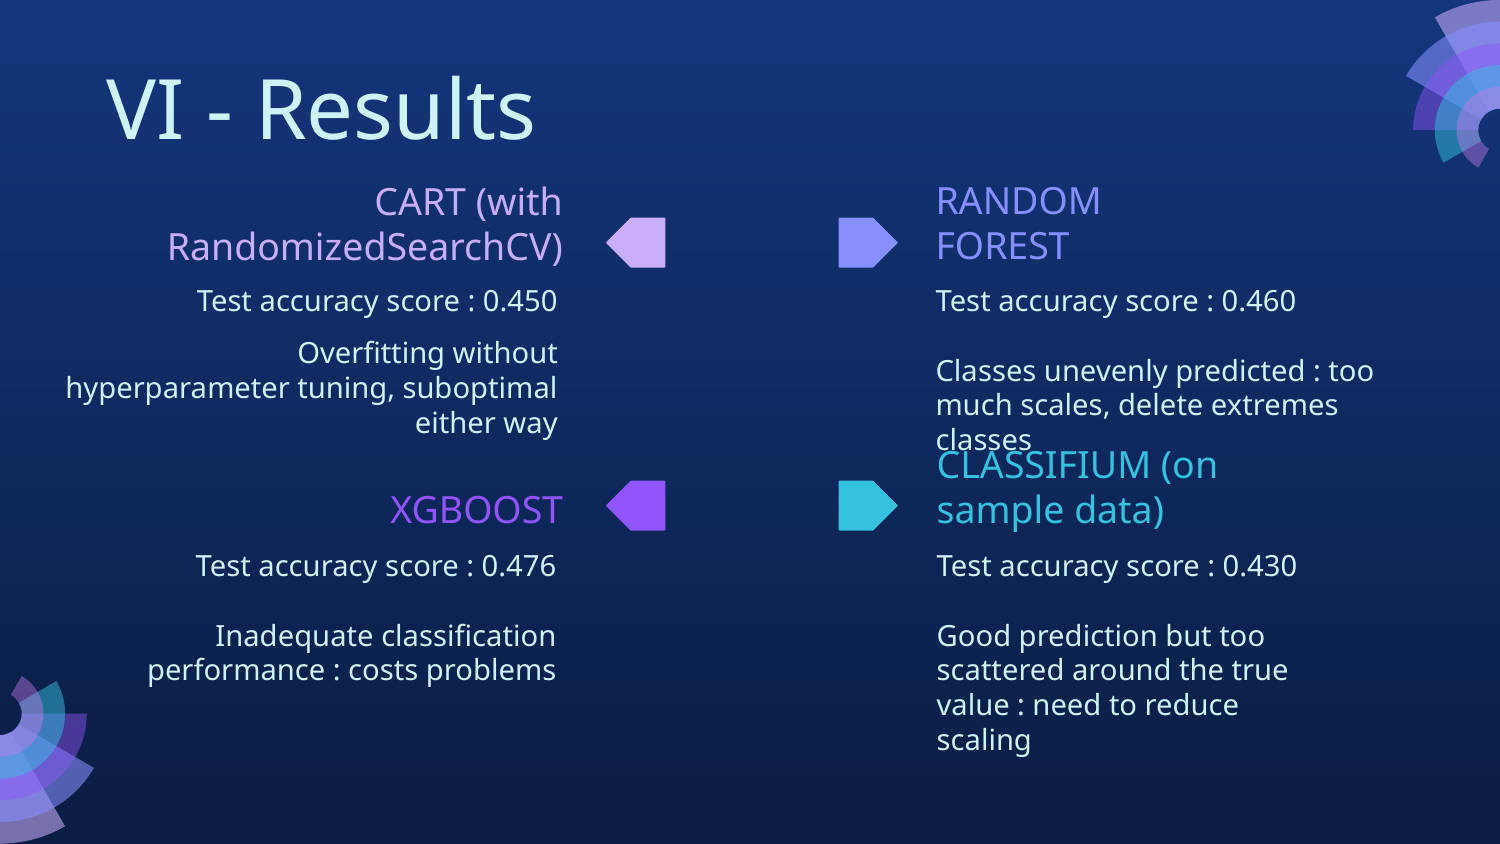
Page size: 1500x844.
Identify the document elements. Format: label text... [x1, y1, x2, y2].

subtitle CART (with RandomizedSearchCV) [50, 218, 579, 266]
text_box [606, 218, 665, 267]
subtitle CLASSIFIUM (on sample data) [921, 482, 1356, 531]
title VI - Results [91, 41, 1356, 136]
text_box [839, 218, 897, 267]
subtitle Test accuracy score : 0.450 Overfitting without hyperparameter tuning, suboptimal either way [50, 266, 579, 451]
subtitle Test accuracy score : 0.476 Inadequate classification performance : costs problems [104, 531, 579, 666]
text_box [839, 481, 897, 530]
subtitle Test accuracy score : 0.460 Classes unevenly predicted : too much scales, delete extremes classes [920, 266, 1428, 459]
subtitle XGBOOST [302, 482, 579, 531]
subtitle Test accuracy score : 0.430 Good prediction but too scattered around the true value : need to reduce scaling [921, 531, 1356, 666]
subtitle RANDOM FOREST [920, 217, 1197, 266]
text_box [606, 481, 665, 530]
